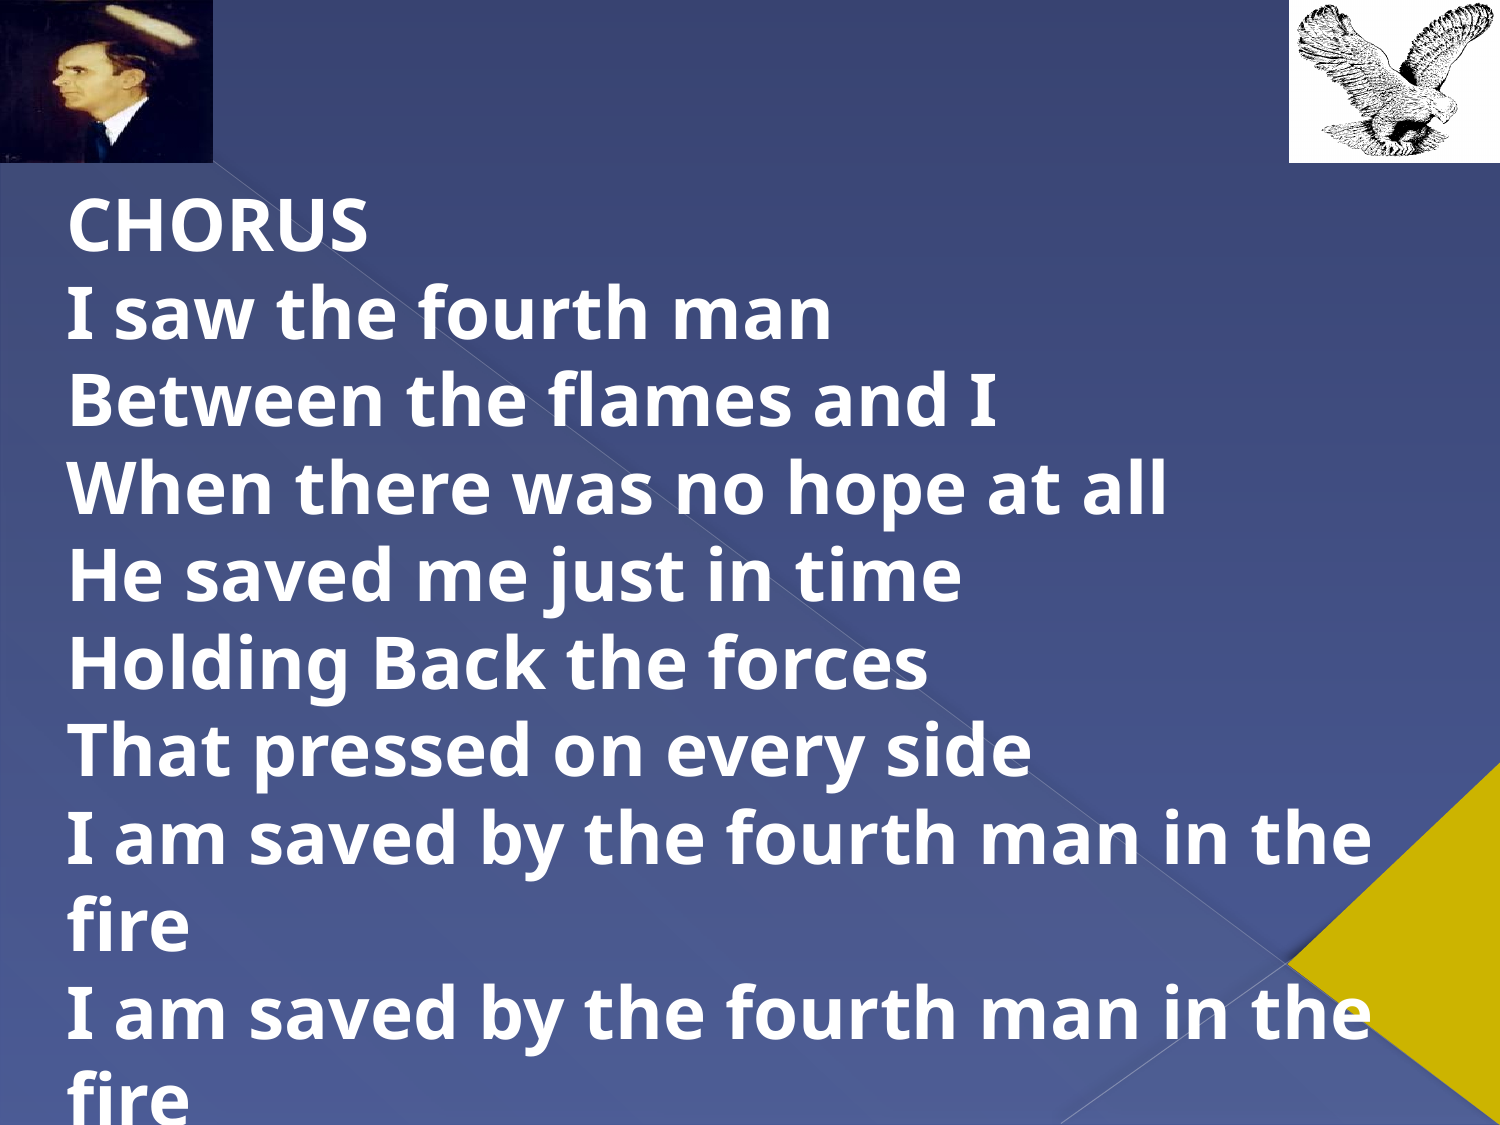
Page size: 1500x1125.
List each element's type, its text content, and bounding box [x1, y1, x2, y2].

text_box CHORUS I saw the fourth man Between the flames and I When there was no hope at all He saved me just in time Holding Back the forces That pressed on every side I am saved by the fourth man in the fire I am saved by the fourth man in the fire [51, 171, 1500, 1125]
picture [0, 0, 213, 163]
picture [1288, 0, 1500, 163]
